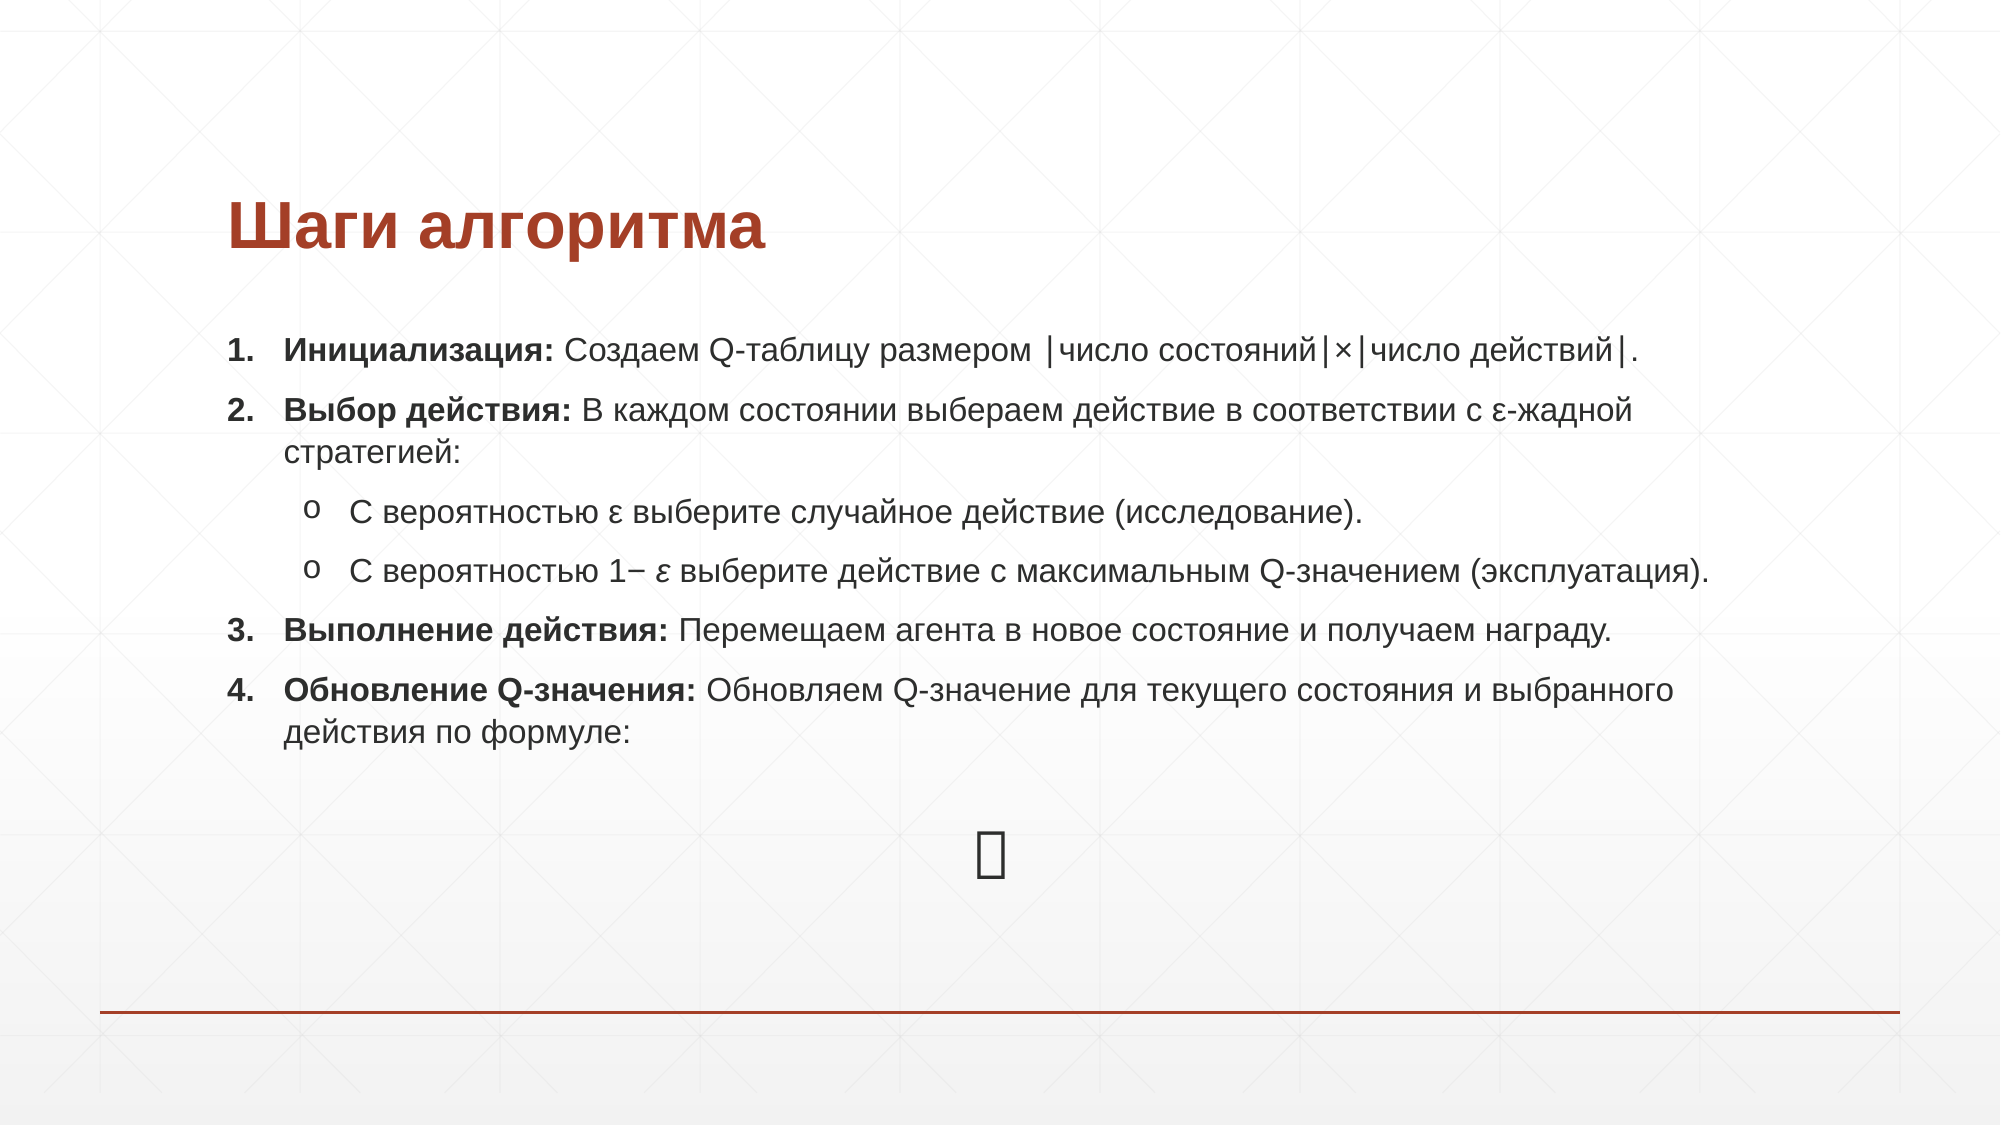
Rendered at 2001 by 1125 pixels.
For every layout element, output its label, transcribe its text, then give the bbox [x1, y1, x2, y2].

title Шаги алгоритма [212, 82, 1788, 271]
text_box Инициализация: Создаем Q-таблицу размером ∣число состояний∣×∣число действий∣. Выбор действия: В каждом состоянии выбераем действие в соответствии с ε-жадной стратегией: С вероятностью ε выберите случайное действие (исследование). С вероятностью 1− ε выберите действие с максимальным Q-значением (эксплуатация). Выполнение действия: Перемещаем агента в новое состояние и получаем награду. Обновление Q-значения: Обновляем Q-значение для текущего состояния и выбранного действия по формуле: [212, 318, 1788, 815]
